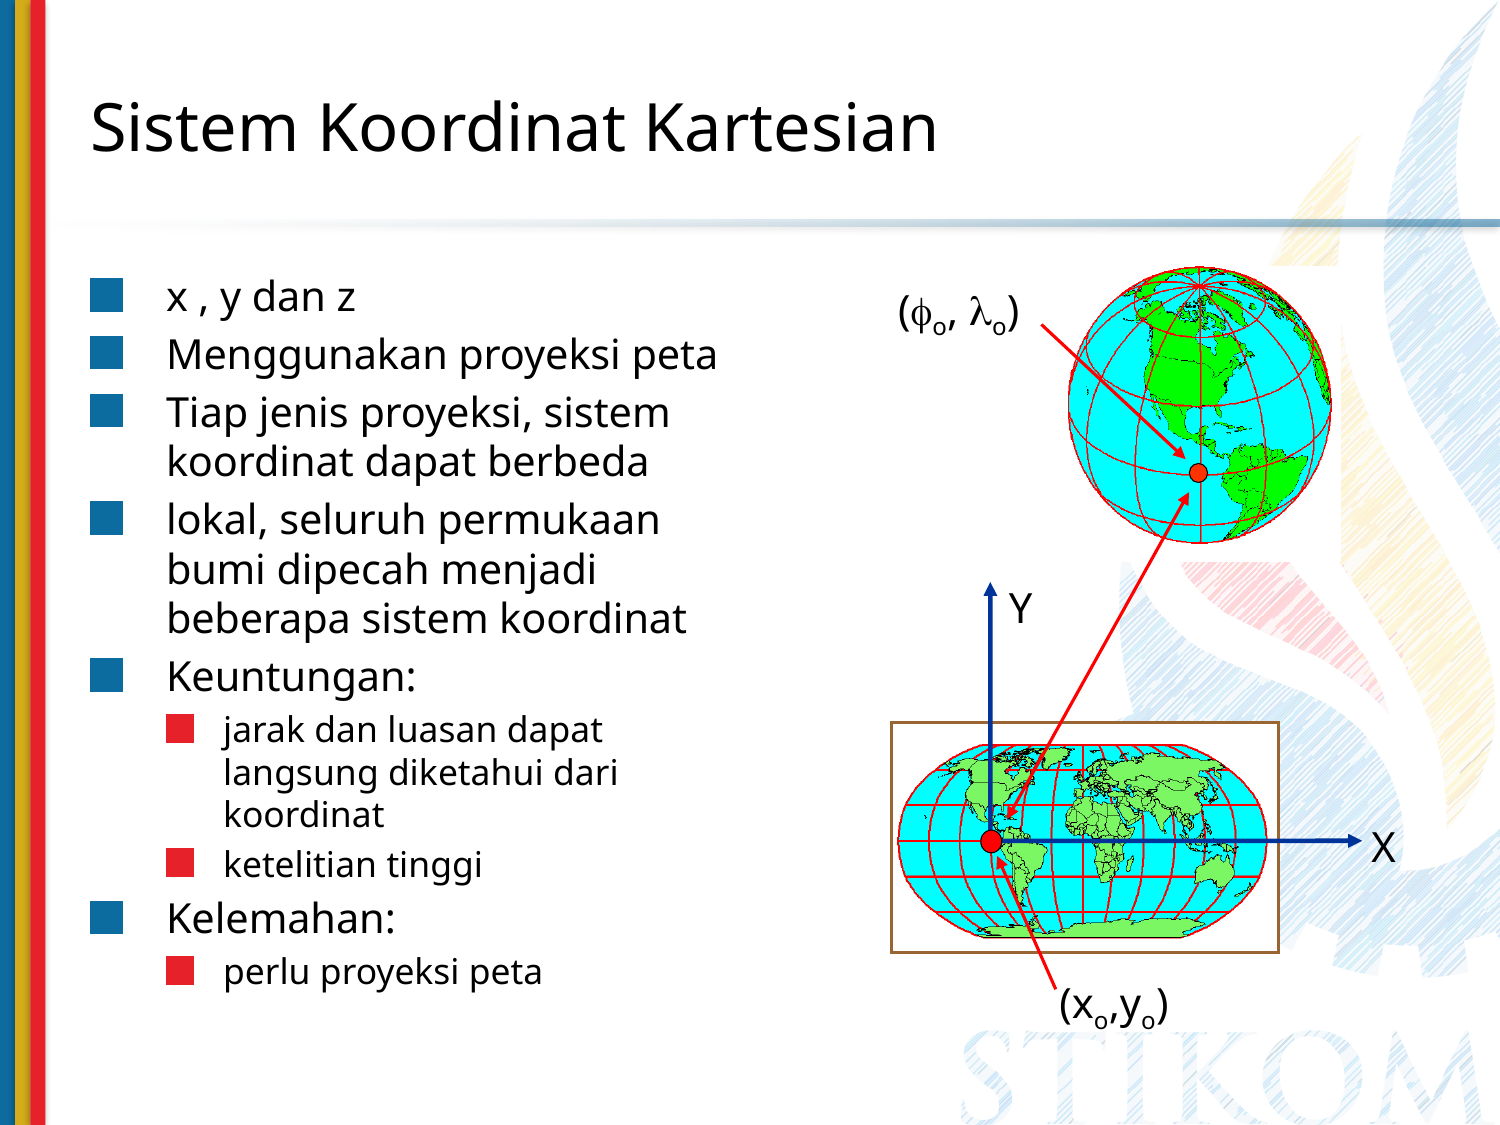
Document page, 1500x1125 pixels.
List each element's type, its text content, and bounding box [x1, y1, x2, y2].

picture [166, 714, 194, 743]
picture [166, 956, 194, 985]
picture [90, 336, 123, 369]
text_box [879, 266, 1415, 1036]
picture [166, 848, 194, 877]
picture [90, 278, 123, 312]
picture [90, 658, 123, 692]
title Sistem Koordinat Kartesian [75, 30, 1425, 219]
picture [90, 394, 123, 427]
picture [90, 501, 123, 535]
list x , y dan z Menggunakan proyeksi peta Tiap jenis proyeksi, sistem koordinat dapat berbeda lokal, seluruh permukaan bumi dipecah menjadi beberapa sistem koordinat Keuntungan: jarak dan luasan dapat langsung diketahui dari koordinat ketelitian tinggi Kelemahan: perlu proyeksi peta [75, 262, 738, 1005]
picture [90, 901, 123, 934]
